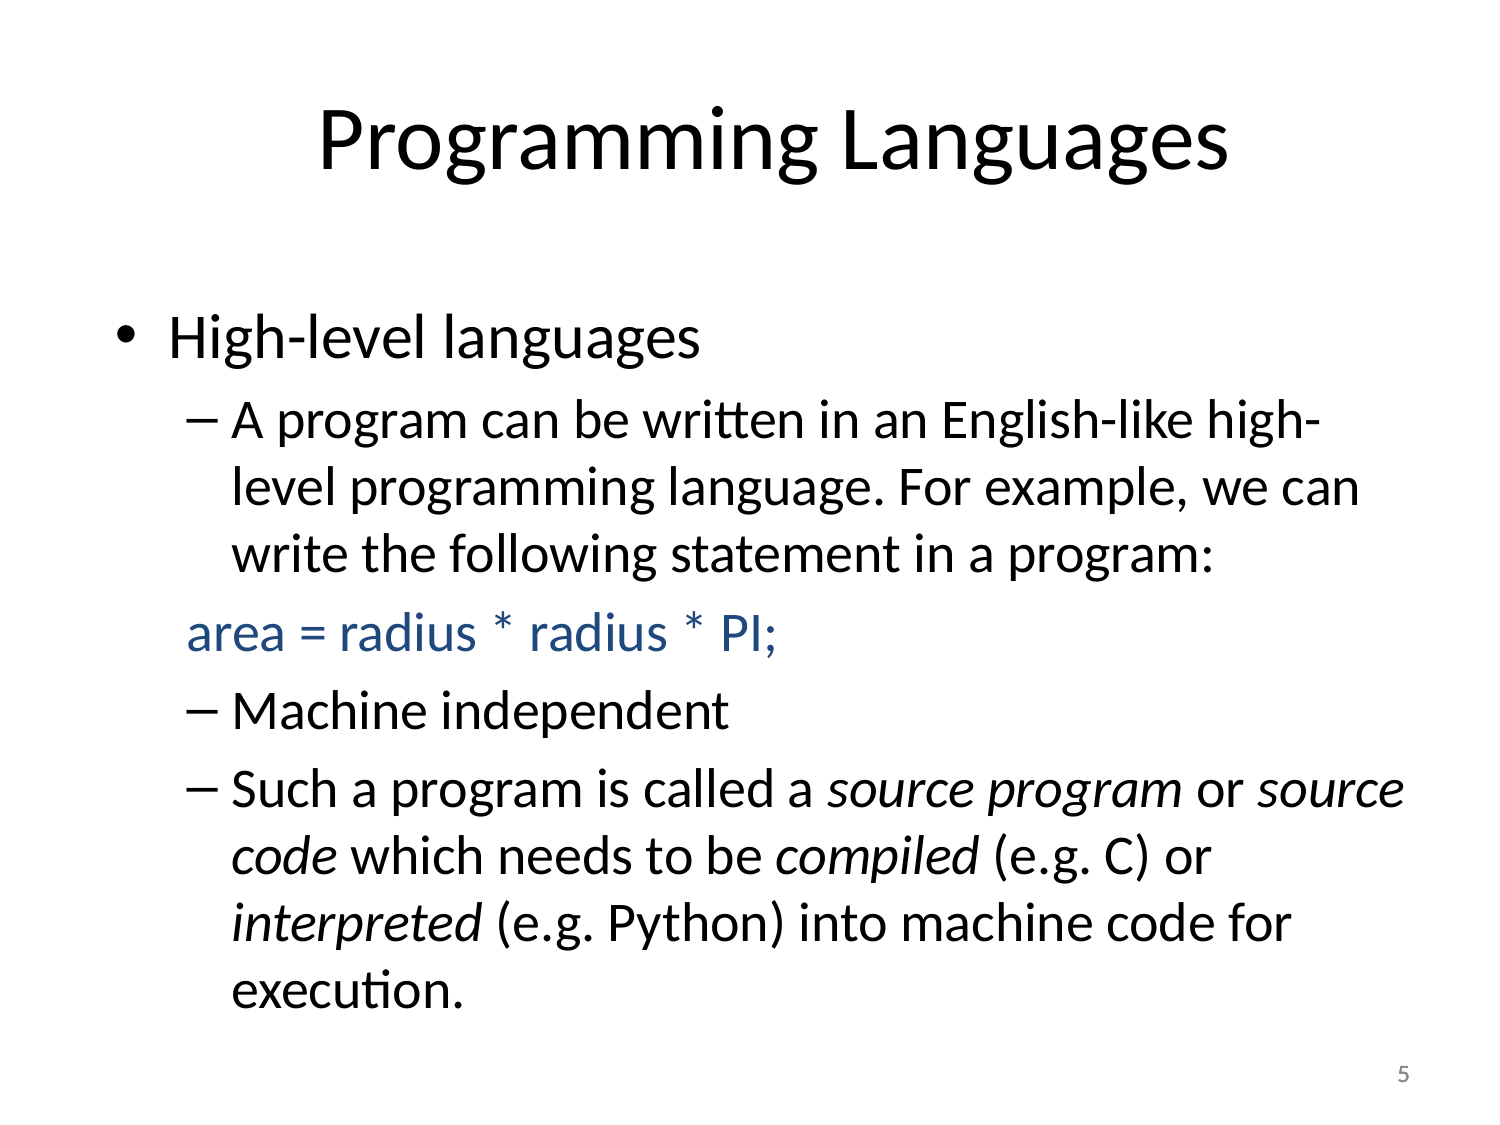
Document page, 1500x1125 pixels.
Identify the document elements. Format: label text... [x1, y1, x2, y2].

text_box High-level languages A program can be written in an English-like high-level programming language. For example, we can write the following statement in a program: area = radius * radius * PI; Machine independent Such a program is called a source program or source code which needs to be compiled (e.g. C) or interpreted (e.g. Python) into machine code for execution. [99, 287, 1425, 1030]
text_box 5 [1074, 1042, 1425, 1103]
text_box Programming Languages [99, 70, 1450, 258]
